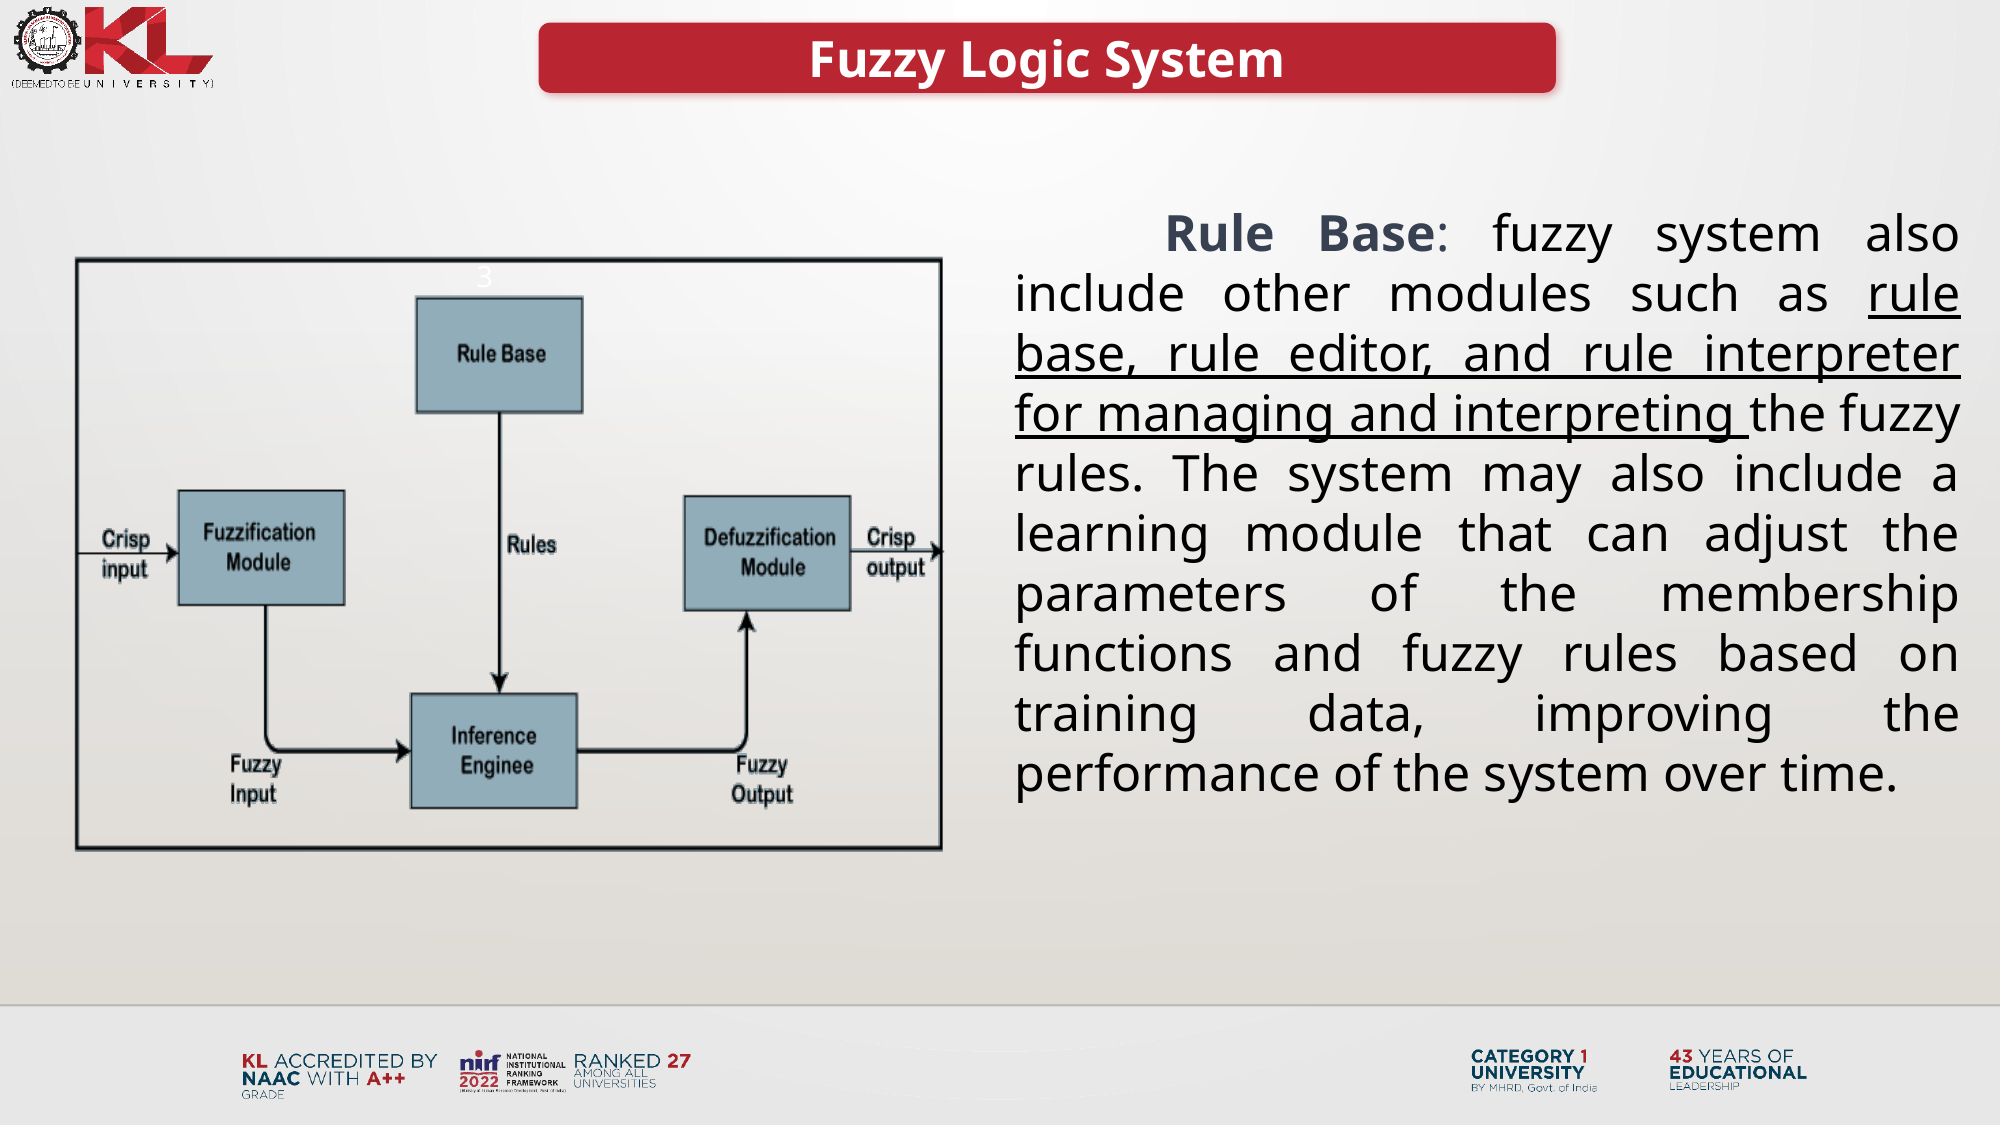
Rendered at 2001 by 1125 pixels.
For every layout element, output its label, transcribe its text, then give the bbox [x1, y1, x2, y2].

picture [12, 5, 213, 88]
picture [67, 228, 951, 874]
picture [238, 1045, 716, 1103]
text_box Fuzzy Logic System [537, 21, 1557, 94]
picture [1447, 1045, 1814, 1101]
text_box Rule Base: fuzzy system also include other modules such as rule base, rule editor, and rule interpreter for managing and interpreting the fuzzy rules. The system may also include a learning module that can adjust the parameters of the membership functions and fuzzy rules based on training data, improving the performance of the system over time. [999, 193, 1976, 809]
